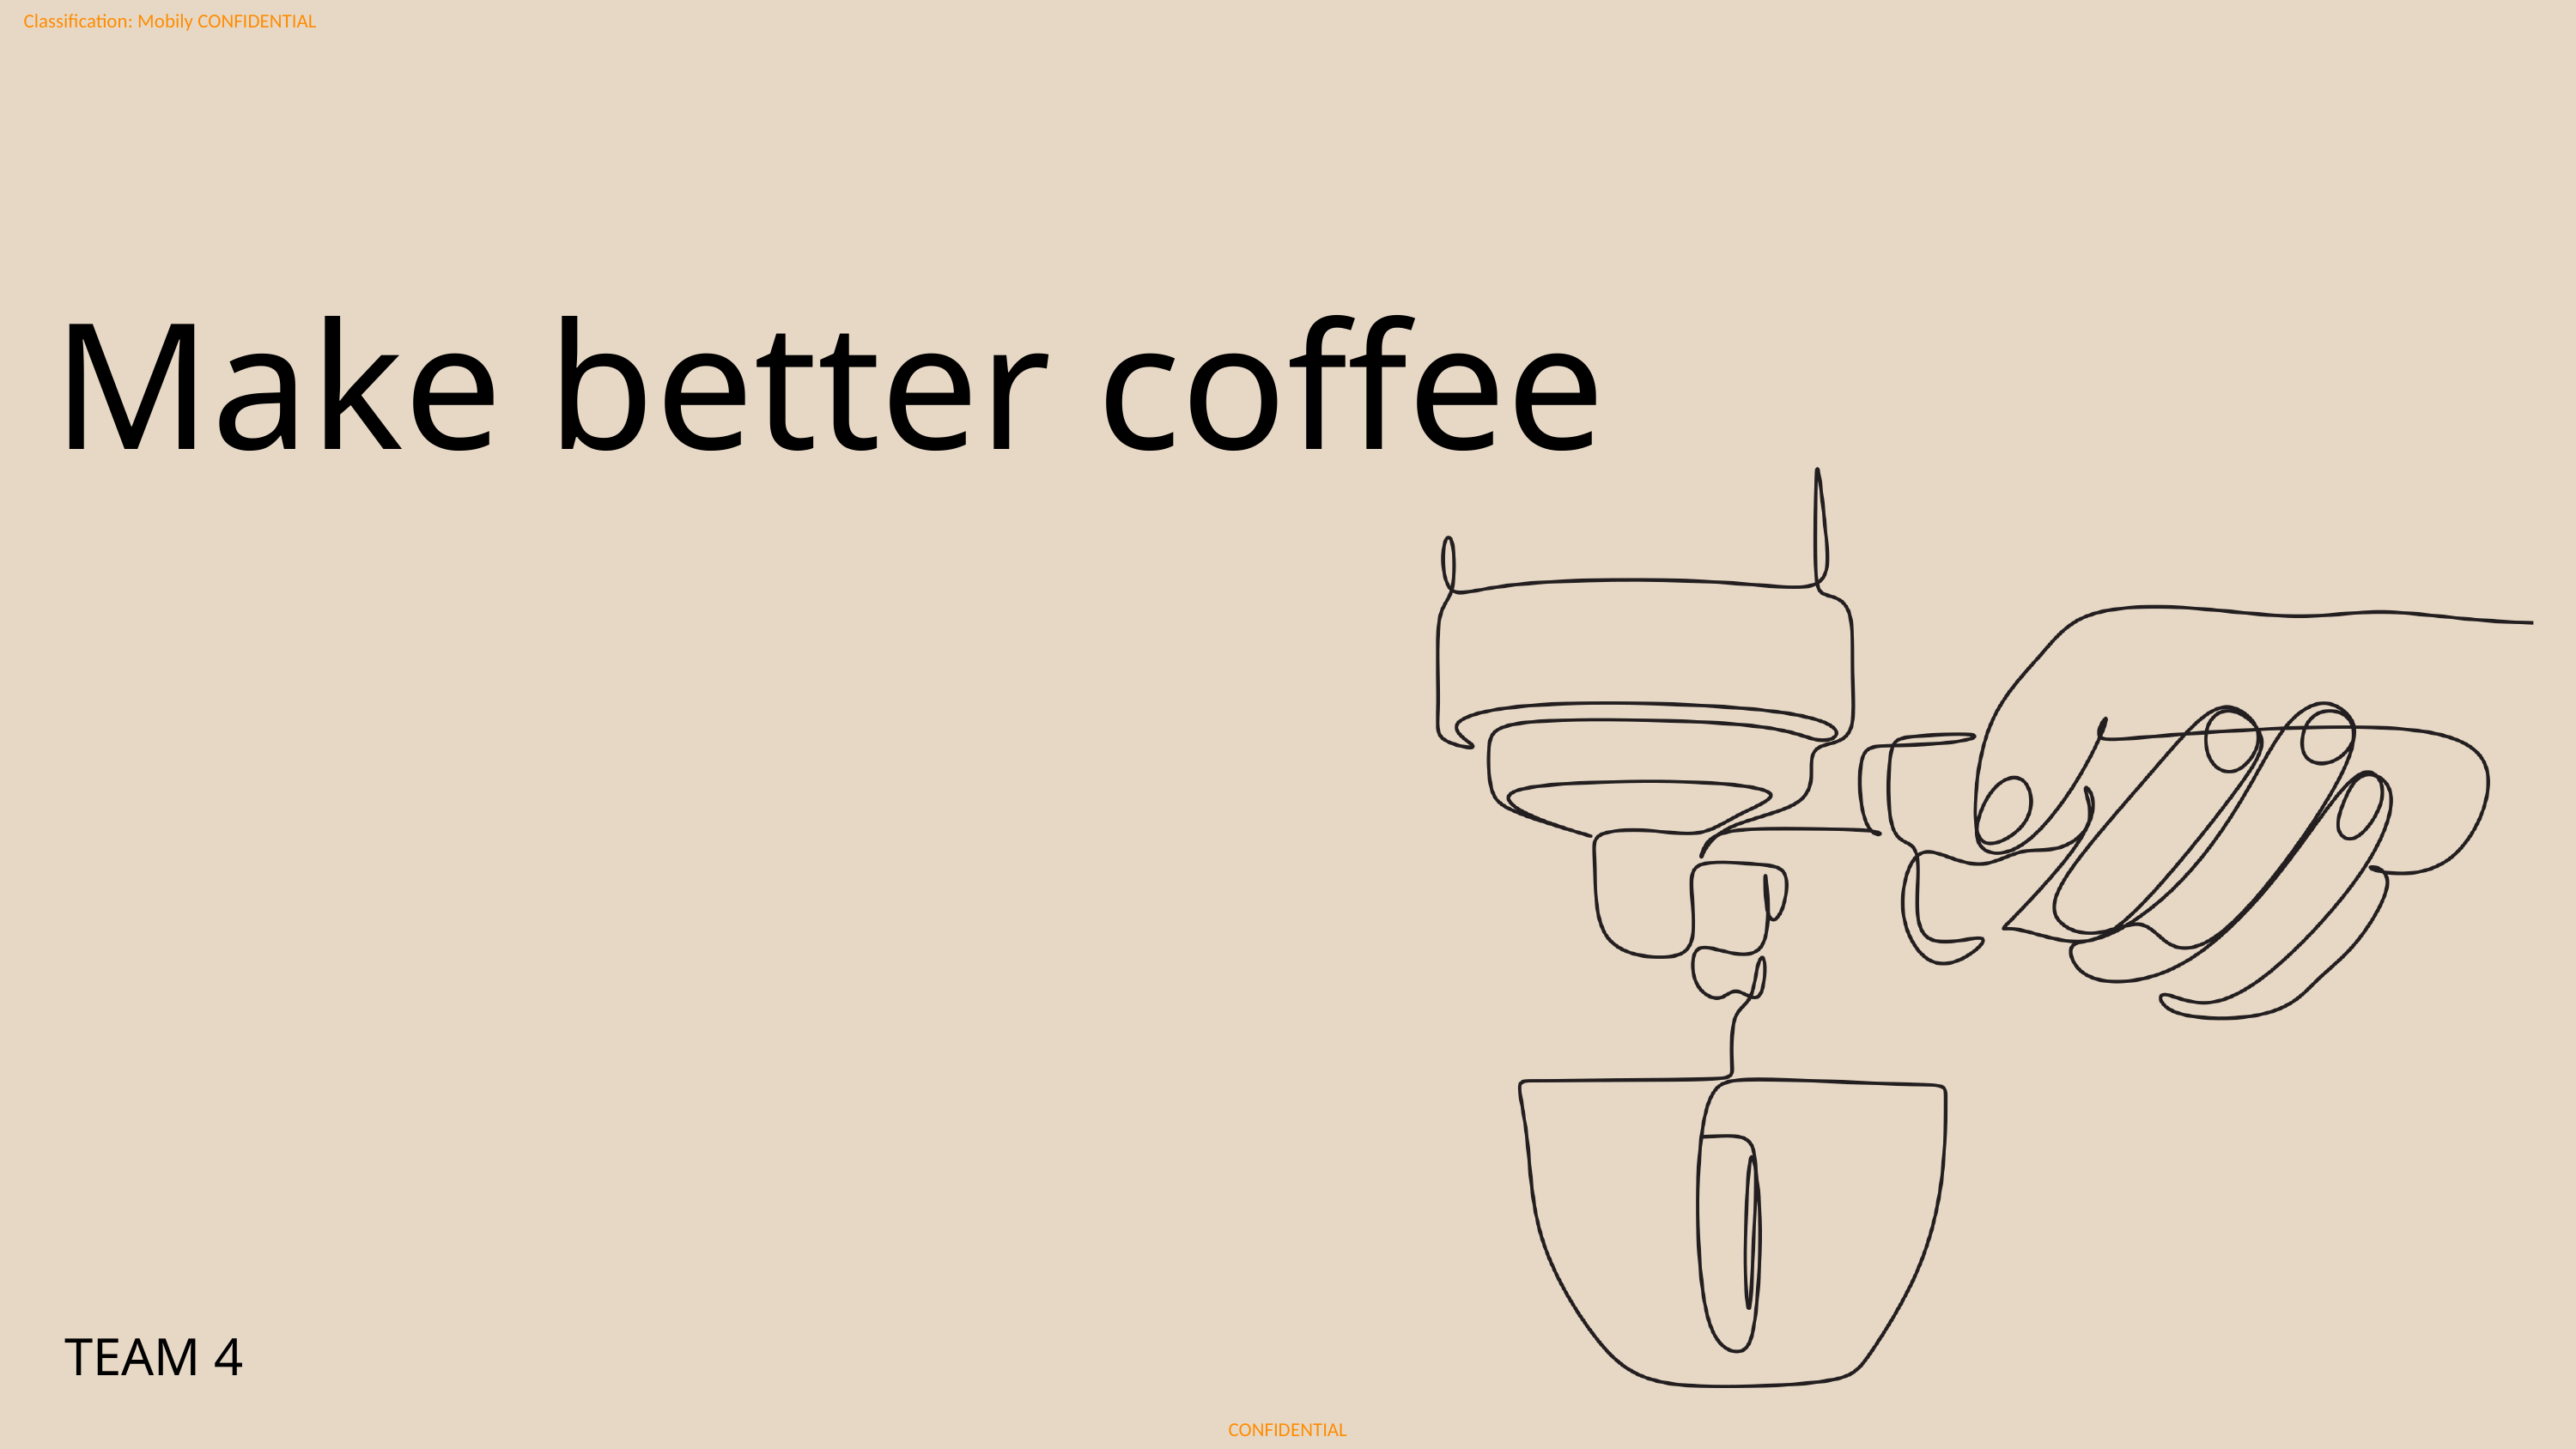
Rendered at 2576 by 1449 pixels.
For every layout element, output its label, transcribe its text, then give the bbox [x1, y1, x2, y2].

text_box Make better coffee [52, 342, 1691, 627]
text_box TEAM 4 [0, 1330, 244, 1386]
text_box [1436, 467, 2534, 1388]
